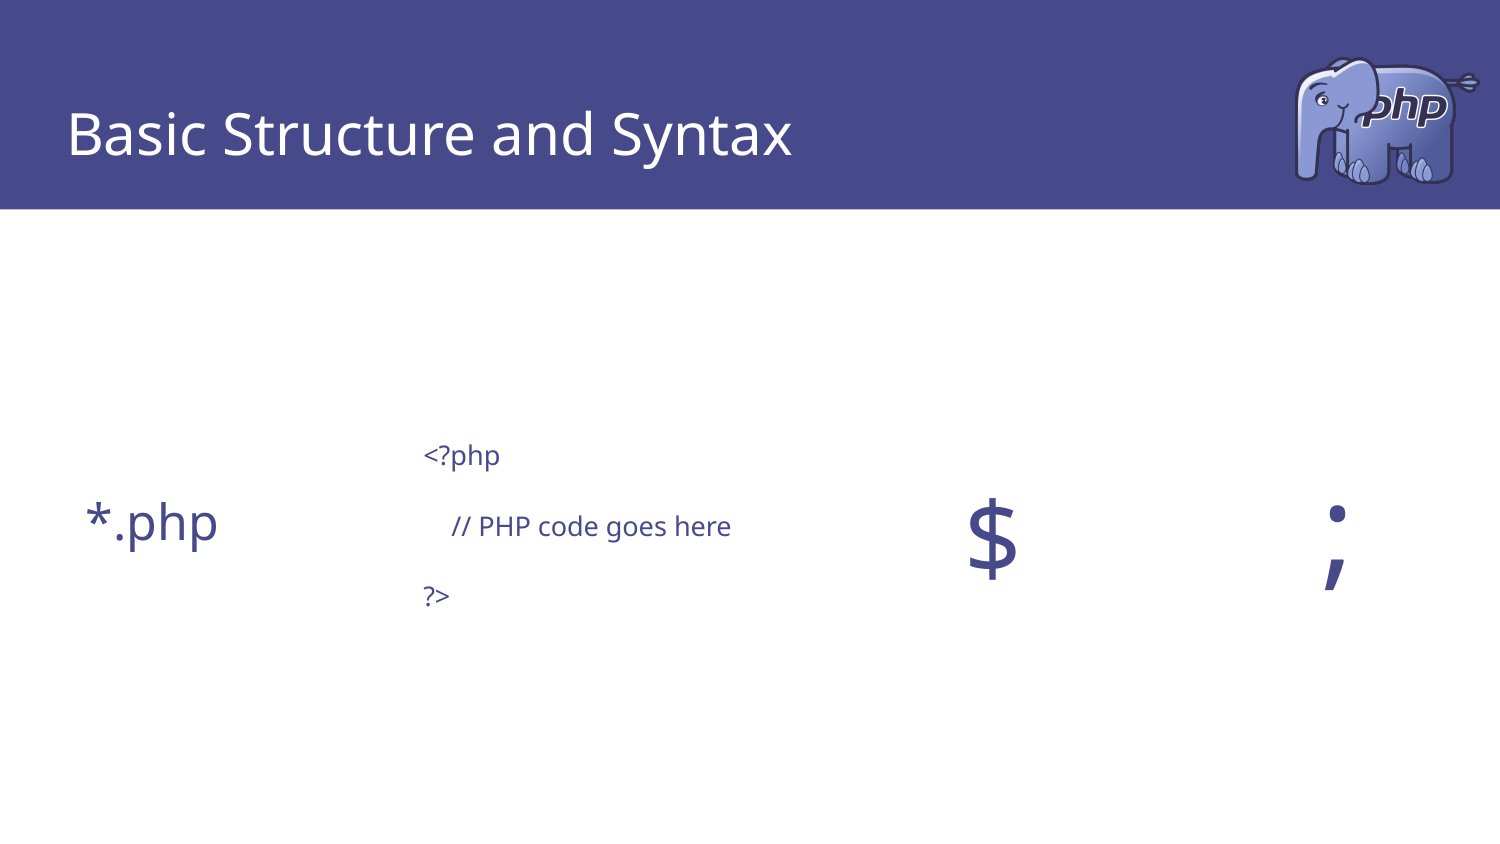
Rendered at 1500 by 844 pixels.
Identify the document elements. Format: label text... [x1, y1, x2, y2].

picture [1295, 57, 1480, 185]
list <?php // PHP code goes here ?> [408, 418, 783, 617]
list ; [1306, 411, 1374, 577]
title Basic Structure and Syntax [51, 82, 1279, 185]
list $ [949, 441, 1052, 594]
list *.php [70, 466, 252, 569]
